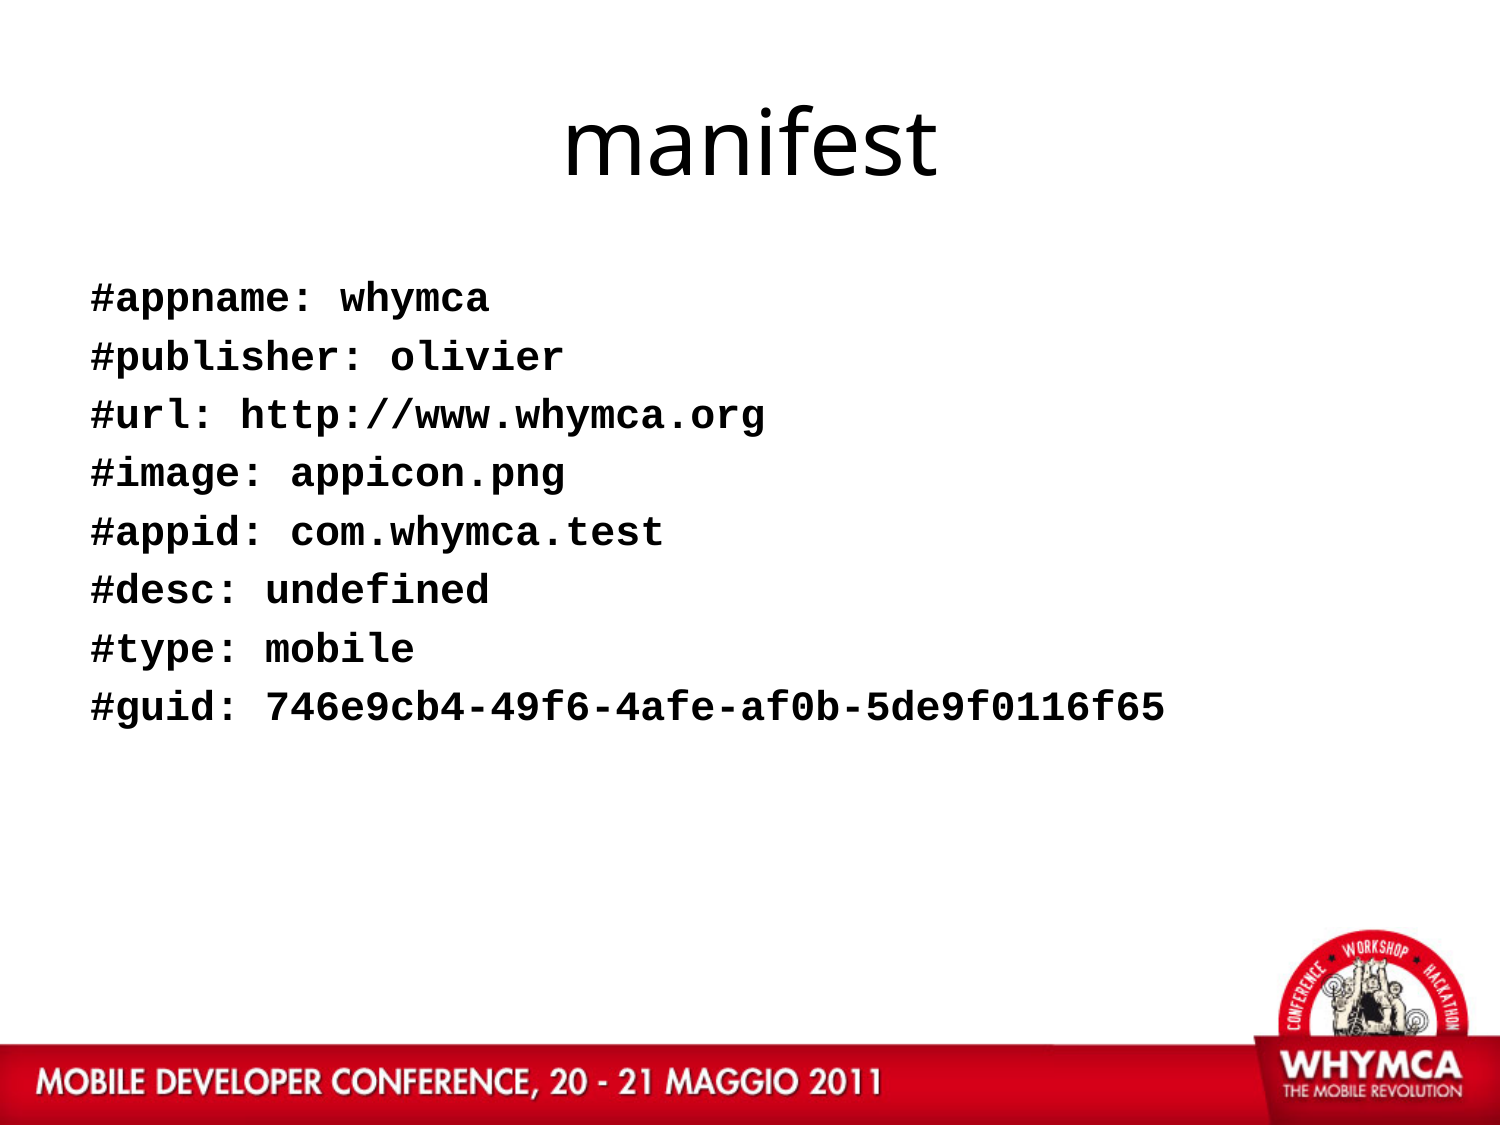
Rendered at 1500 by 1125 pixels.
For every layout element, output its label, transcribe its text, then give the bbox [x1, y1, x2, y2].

title manifest [75, 45, 1425, 233]
picture [0, 927, 1500, 1125]
list #appname: whymca #publisher: olivier #url: http://www.whymca.org #image: appicon.png #appid: com.whymca.test #desc: undefined #type: mobile #guid: 746e9cb4-49f6-4afe-af0b-5de9f0116f65 [75, 262, 1425, 946]
